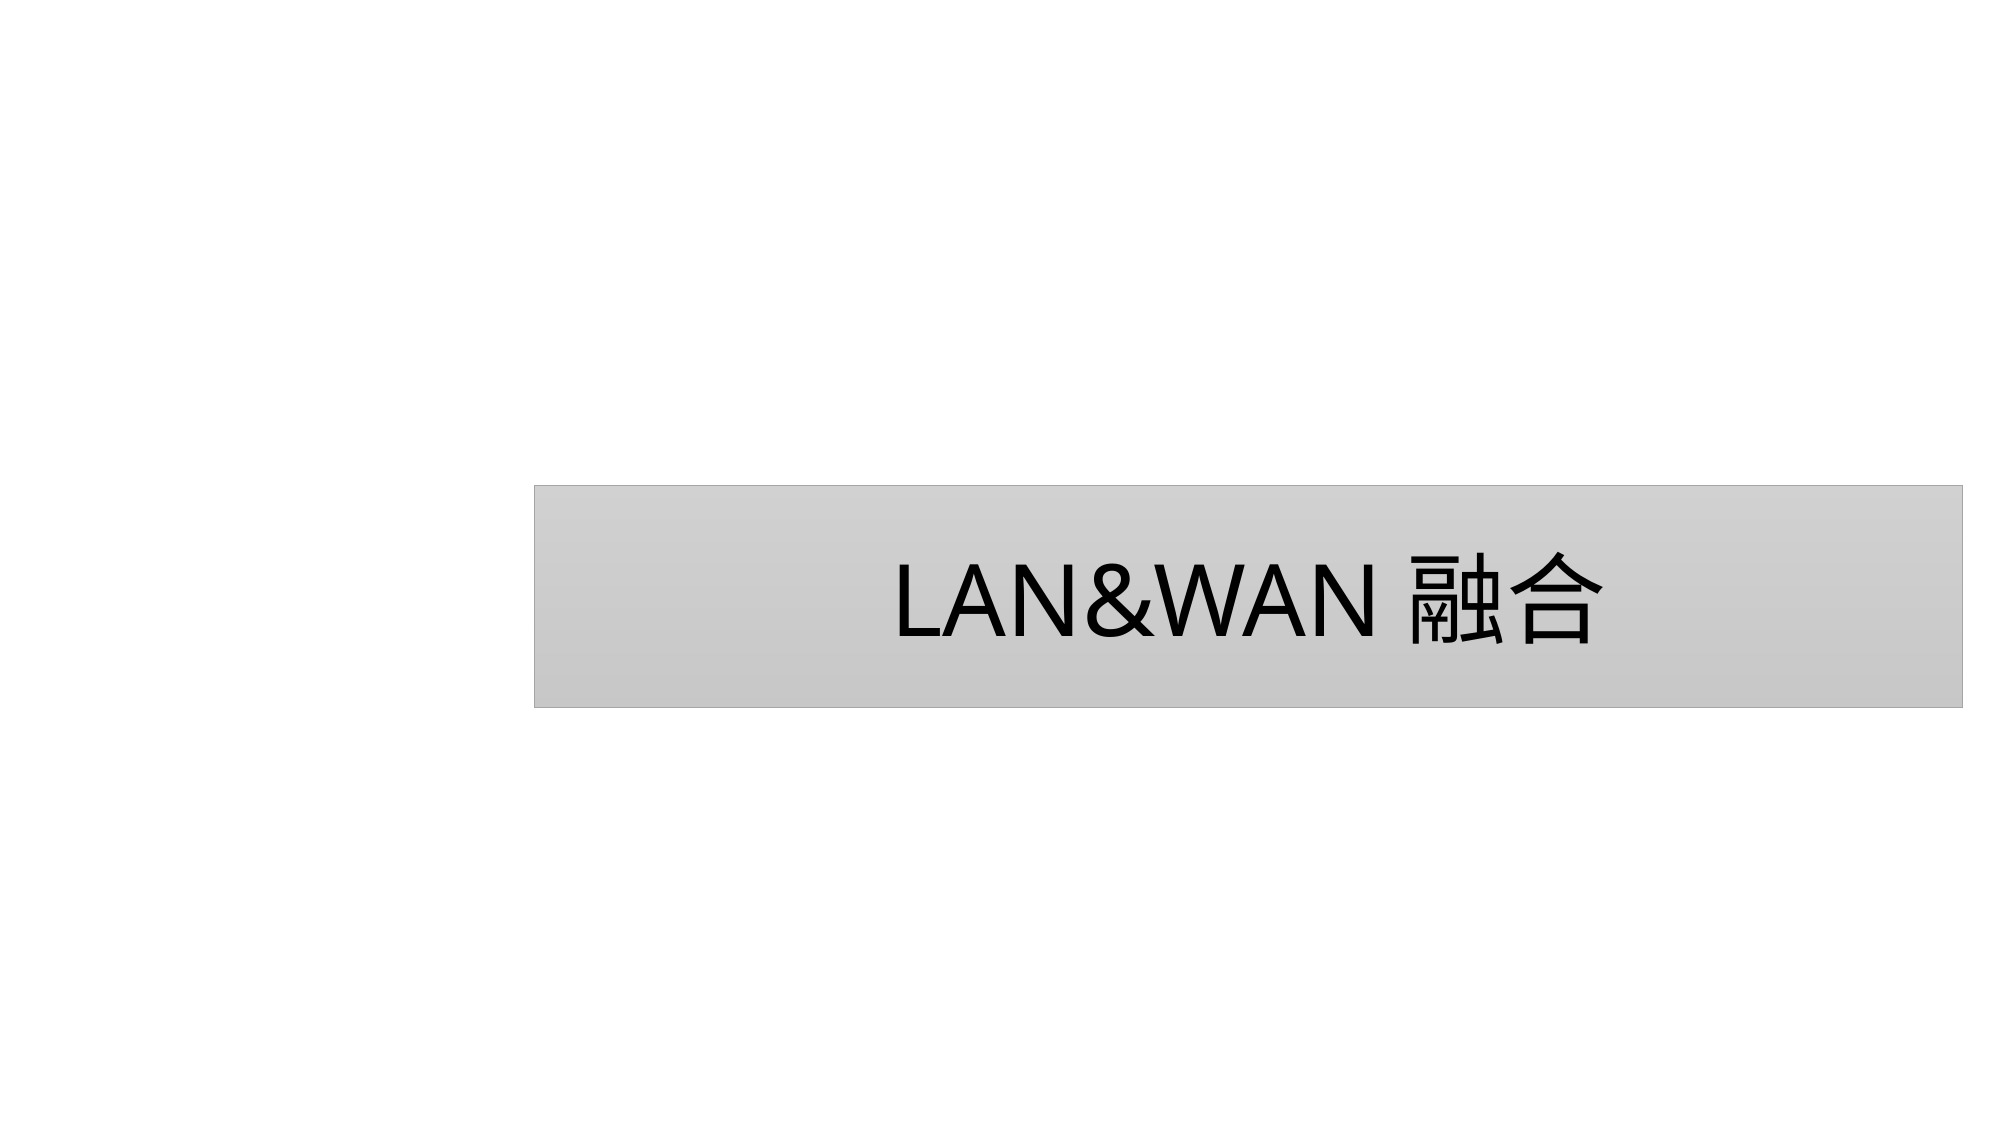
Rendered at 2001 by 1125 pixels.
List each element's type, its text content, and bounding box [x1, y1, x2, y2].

text_box LAN&WAN融合 [534, 485, 1963, 708]
